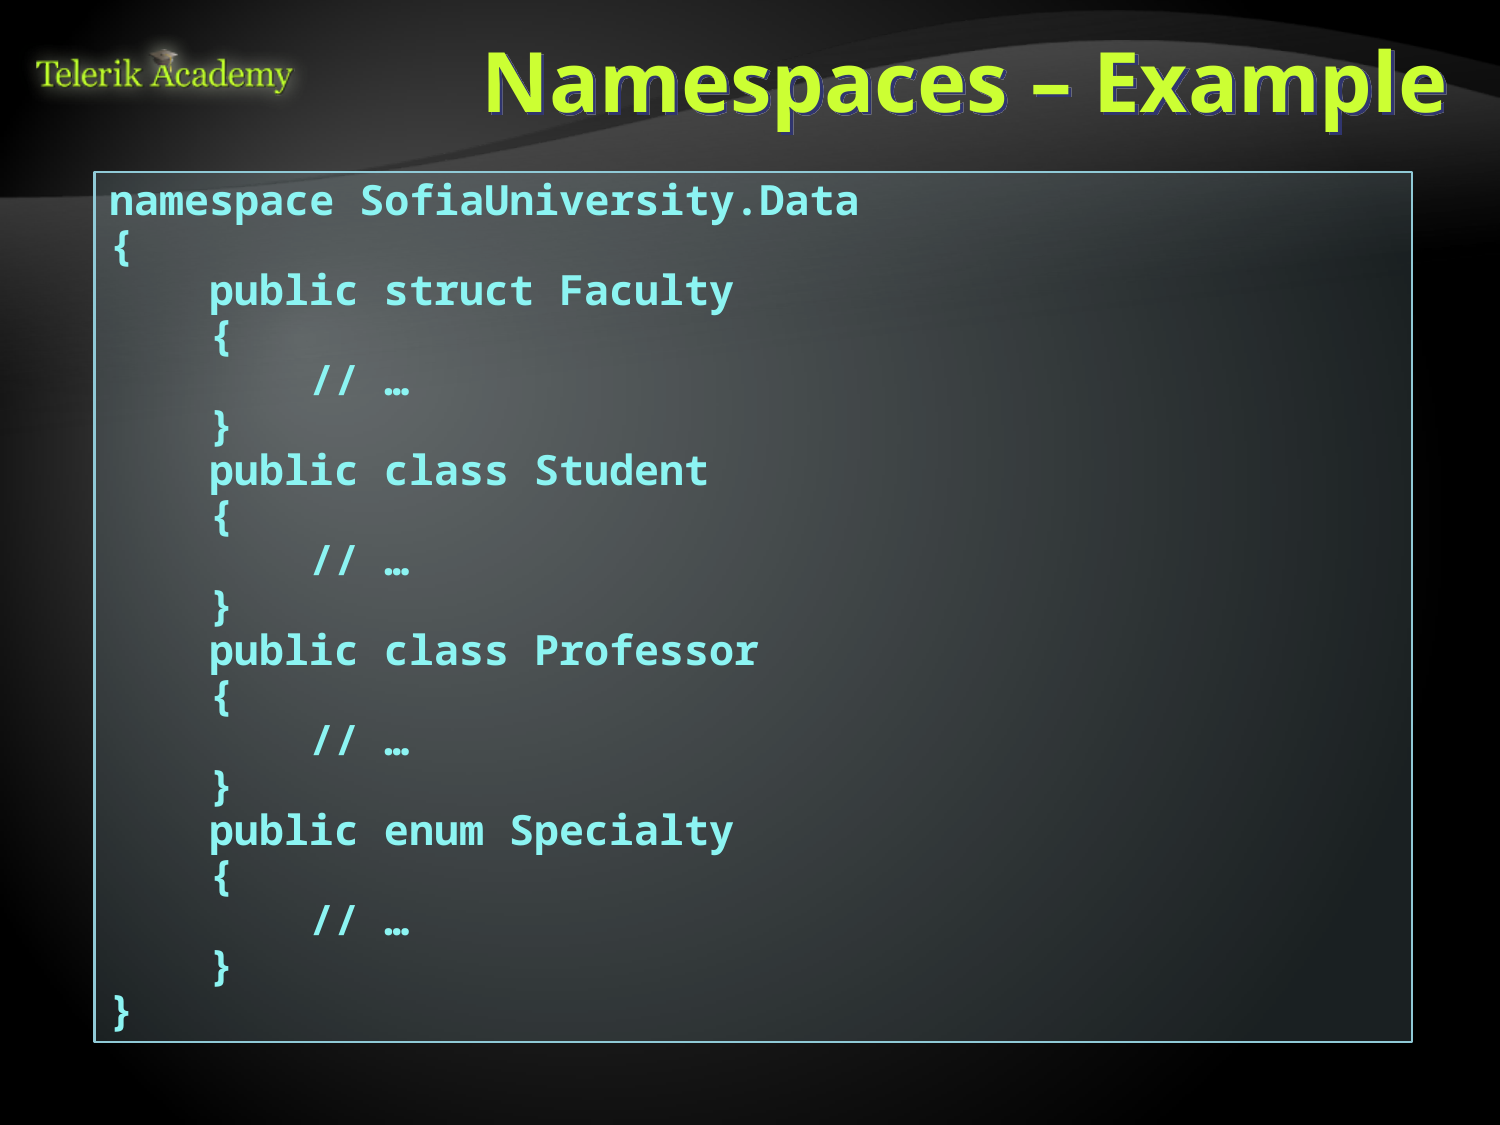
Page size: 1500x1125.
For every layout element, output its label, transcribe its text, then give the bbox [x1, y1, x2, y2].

title Namespaces – Example [300, 12, 1463, 163]
text_box namespace SofiaUniversity.Data { public struct Faculty { // … } public class Student { // … } public class Professor { // … } public enum Specialty { // … } } [94, 172, 1413, 1042]
picture [0, 0, 1500, 1125]
